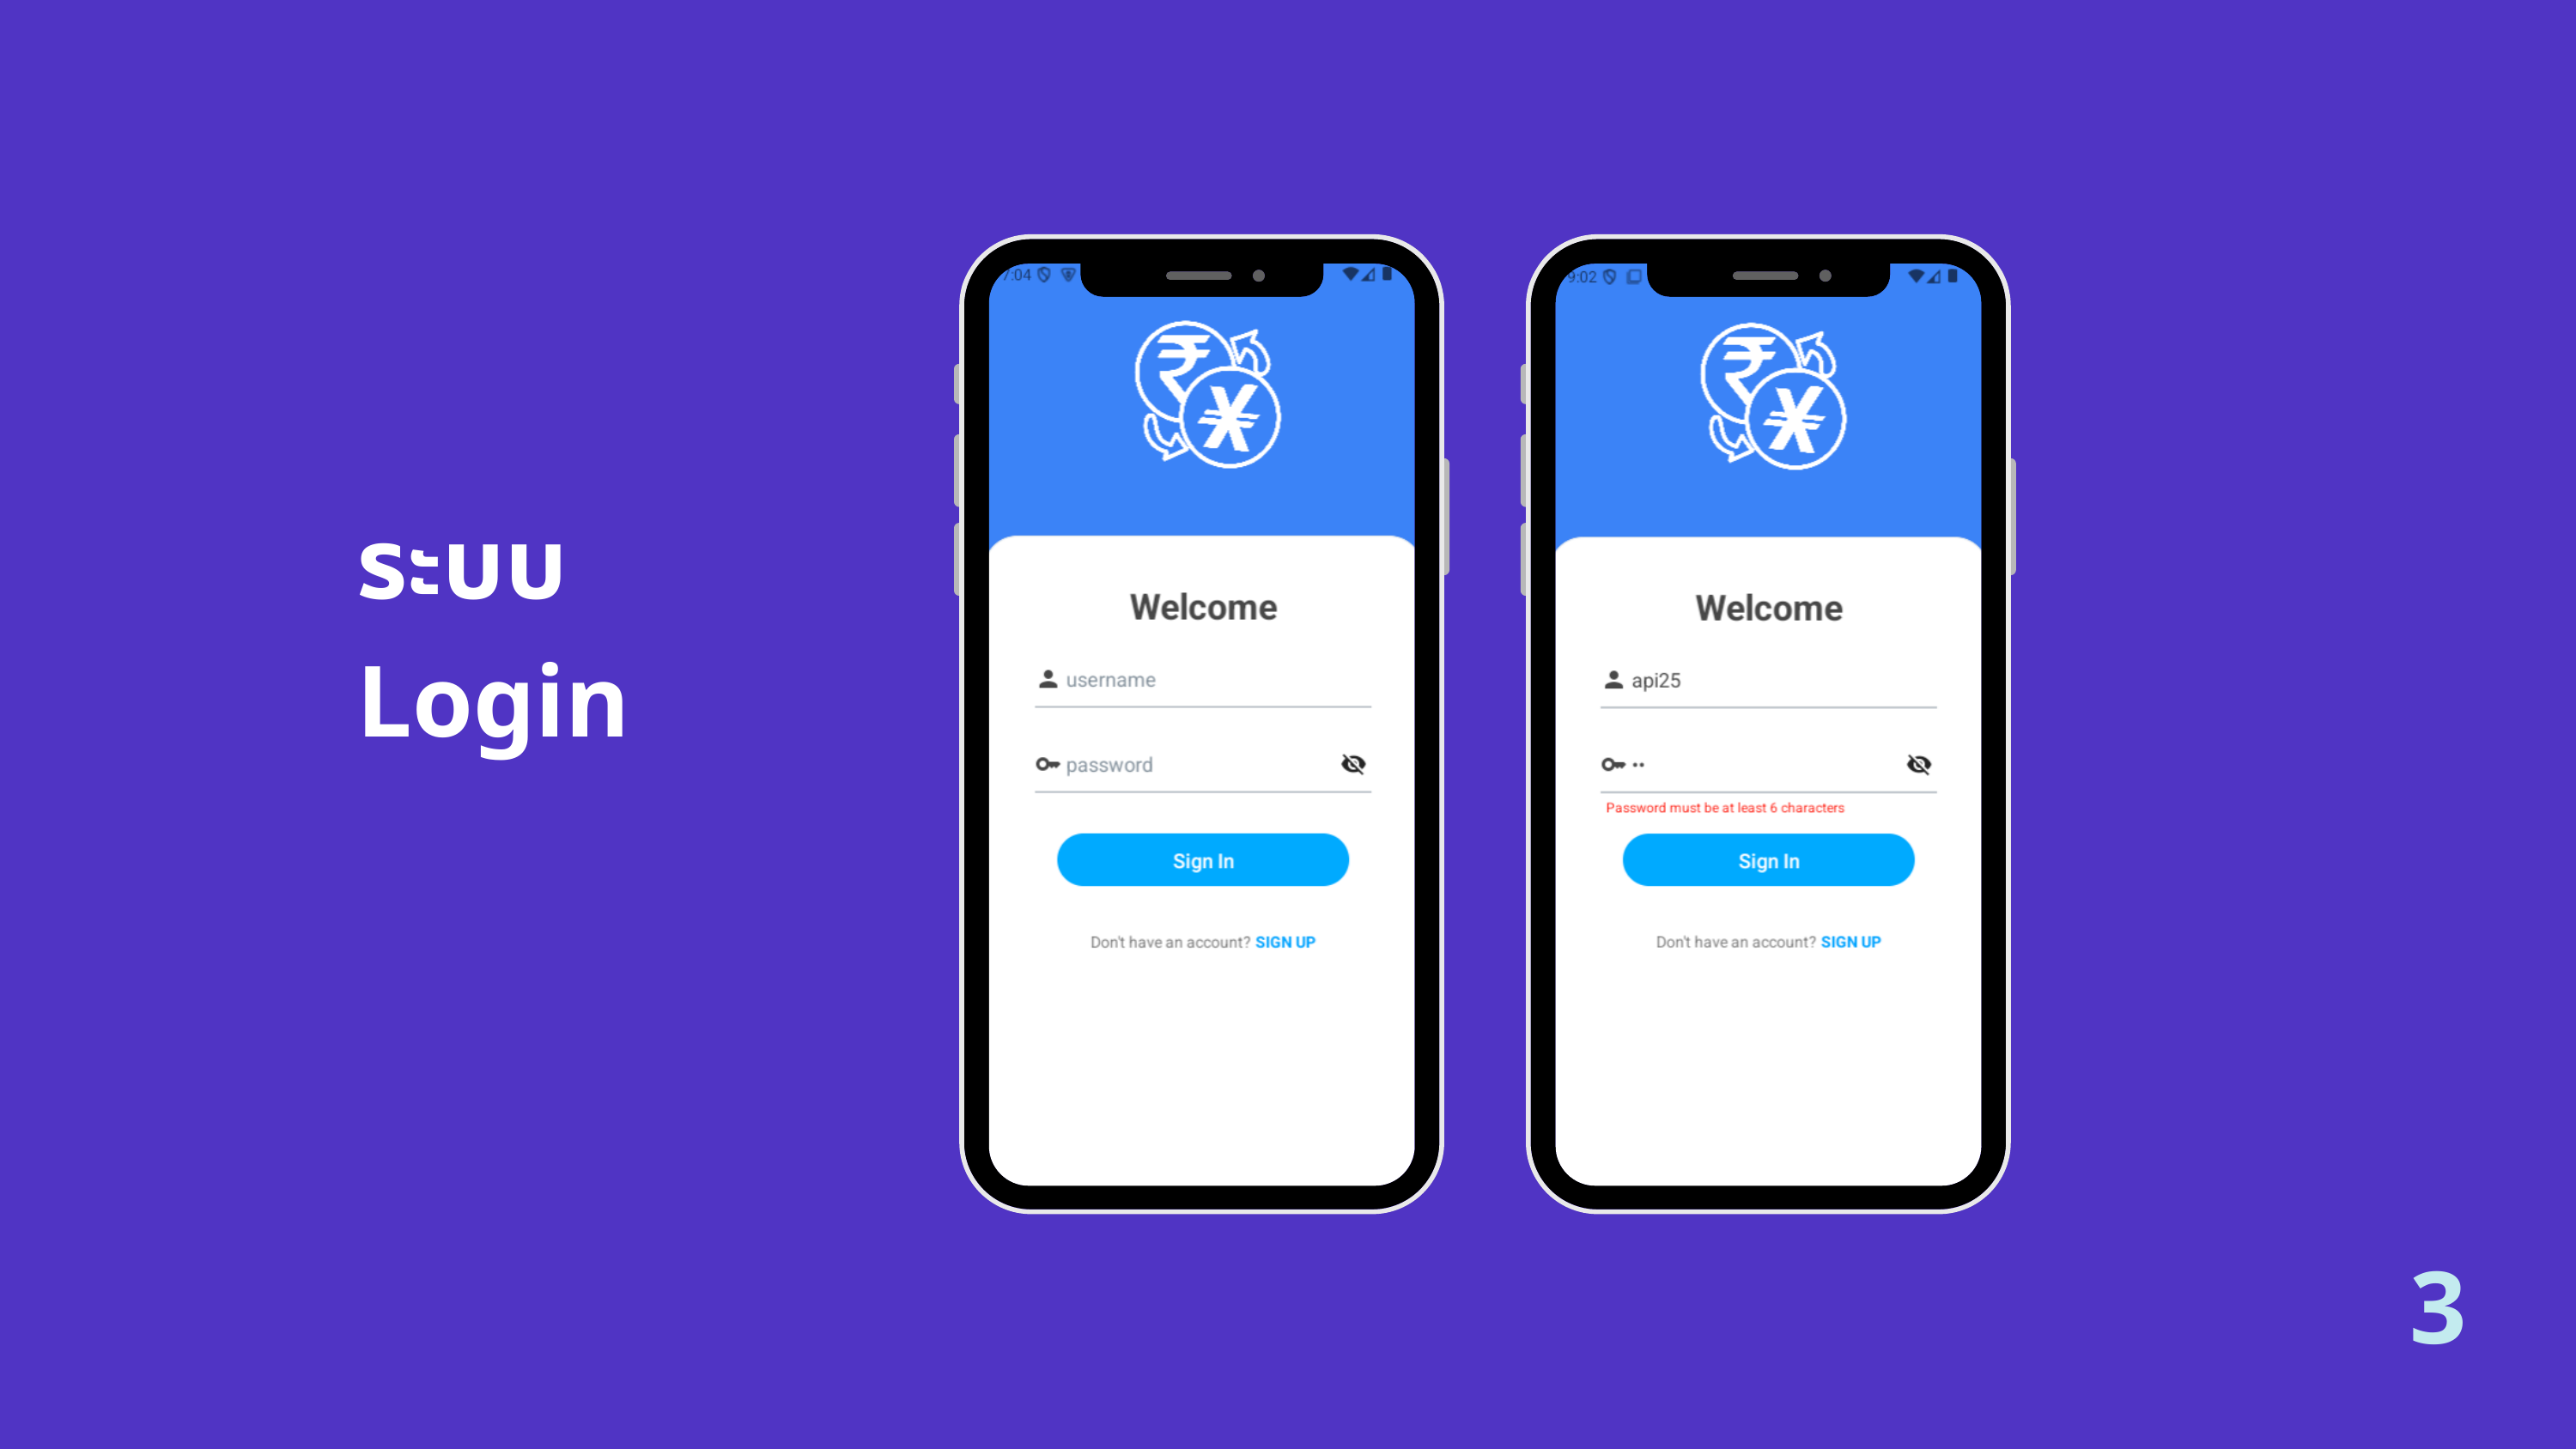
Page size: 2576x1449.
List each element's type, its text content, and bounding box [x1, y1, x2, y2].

text_box ระบบ Login [356, 481, 727, 756]
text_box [953, 233, 1450, 1215]
text_box 3 [2409, 1243, 2452, 1364]
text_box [1520, 233, 2017, 1215]
